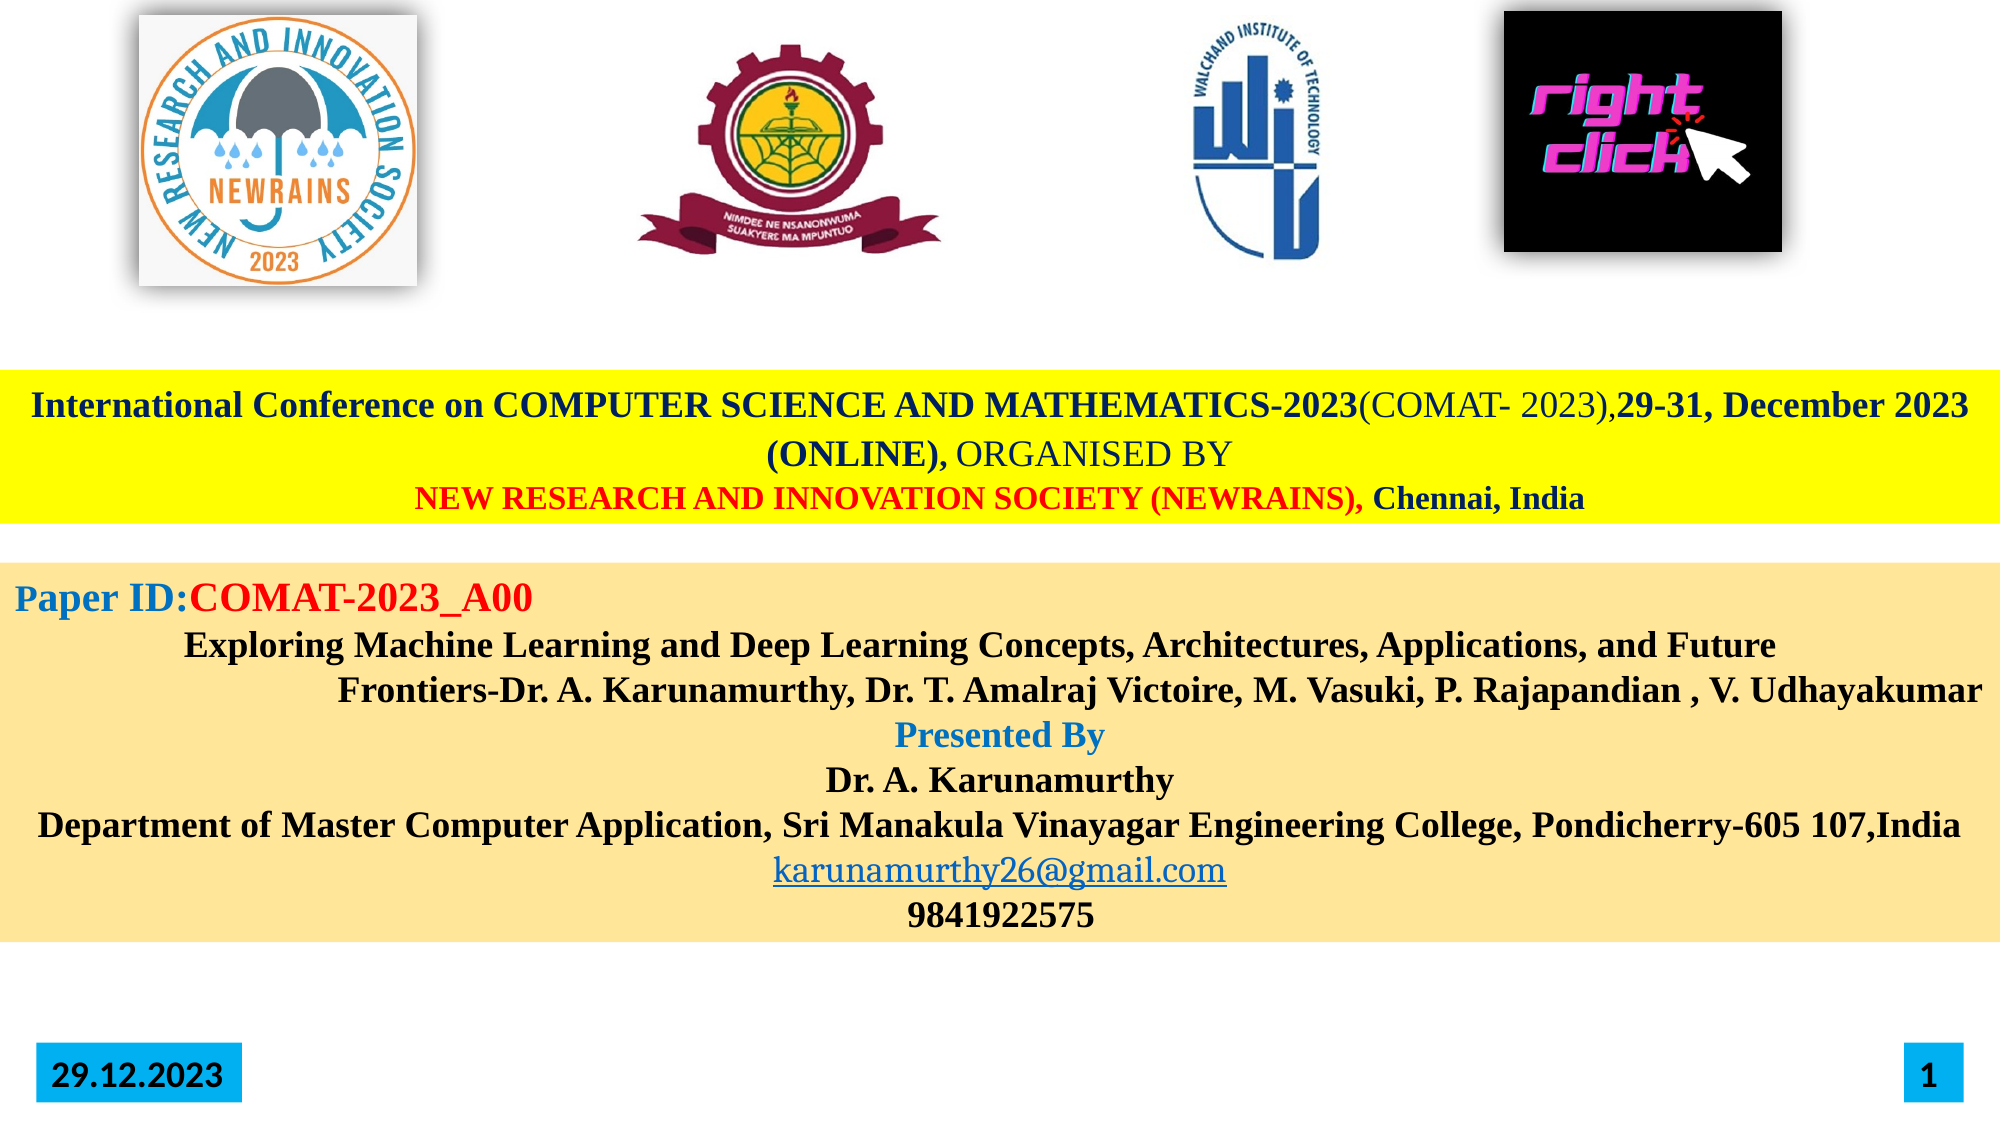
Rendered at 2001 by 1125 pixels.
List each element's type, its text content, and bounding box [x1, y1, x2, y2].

text_box 29.12.2023 [36, 1042, 242, 1103]
text_box Paper ID:COMAT-2023_A00 Exploring Machine Learning and Deep Learning Concepts, Architectures, Applications, and Future Frontiers-Dr. A. Karunamurthy, Dr. T. Amalraj Victoire, M. Vasuki, P. Rajapandian , V. Udhayakumar Presented By Dr. A. Karunamurthy Department of Master Computer Application, Sri Manakula Vinayagar Engineering College, Pondicherry-605 107,India karunamurthy26@gmail.com 9841922575 [0, 562, 2000, 943]
picture [628, 26, 948, 272]
picture [1504, 11, 1782, 252]
text_box International Conference on COMPUTER SCIENCE AND MATHEMATICS-2023(COMAT- 2023),29-31, December 2023 (ONLINE), ORGANISED BY NEW RESEARCH AND INNOVATION SOCIETY (NEWRAINS), Chennai, India [0, 369, 2000, 524]
picture [1130, 15, 1384, 269]
picture [139, 15, 417, 286]
text_box 1 [1904, 1042, 1964, 1103]
